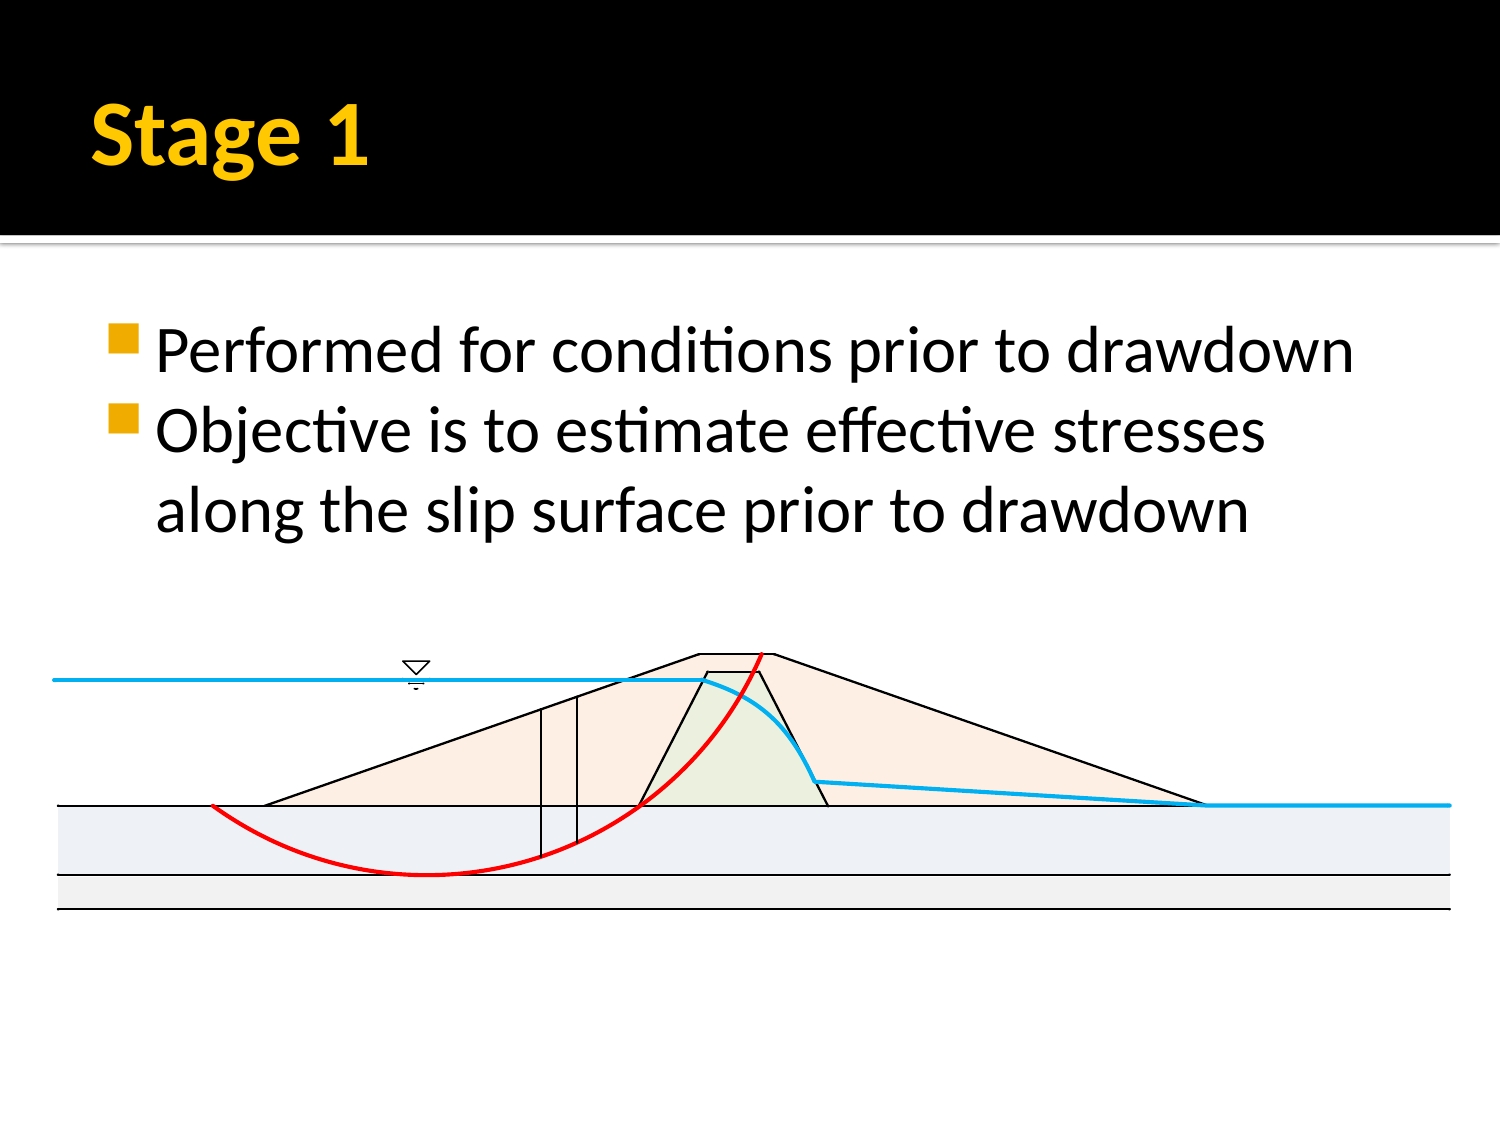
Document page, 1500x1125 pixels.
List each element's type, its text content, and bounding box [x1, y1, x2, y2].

title Stage 1 [75, 25, 1425, 231]
list Performed for conditions prior to drawdown Objective is to estimate effective stresses along the slip surface prior to drawdown [74, 290, 1426, 551]
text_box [49, 649, 1454, 913]
